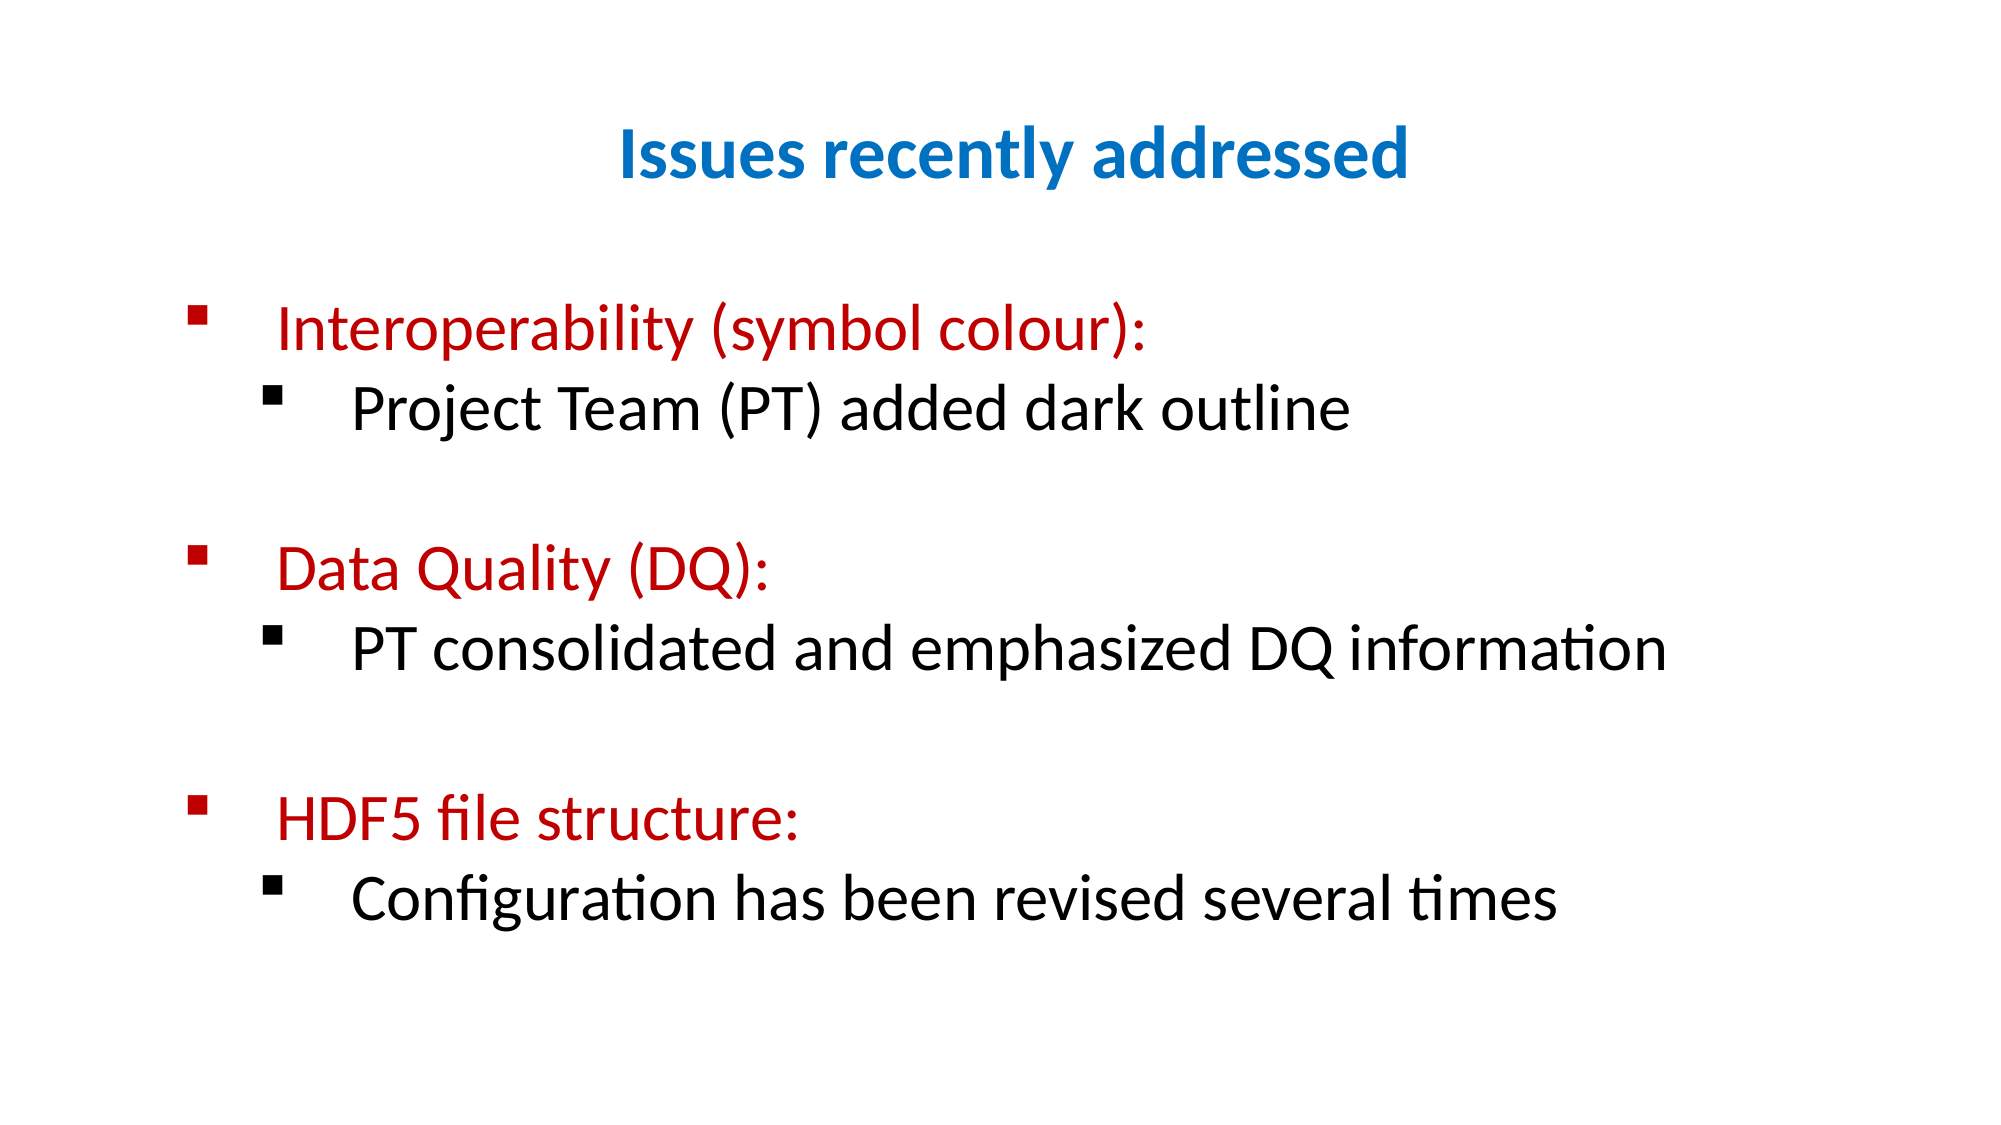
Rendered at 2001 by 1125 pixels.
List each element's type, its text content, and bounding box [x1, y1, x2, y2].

text_box Issues recently addressed Interoperability (symbol colour): Project Team (PT) added dark outline Data Quality (DQ): PT consolidated and emphasized DQ information HDF5 file structure: Configuration has been revised several times [167, 96, 1863, 941]
